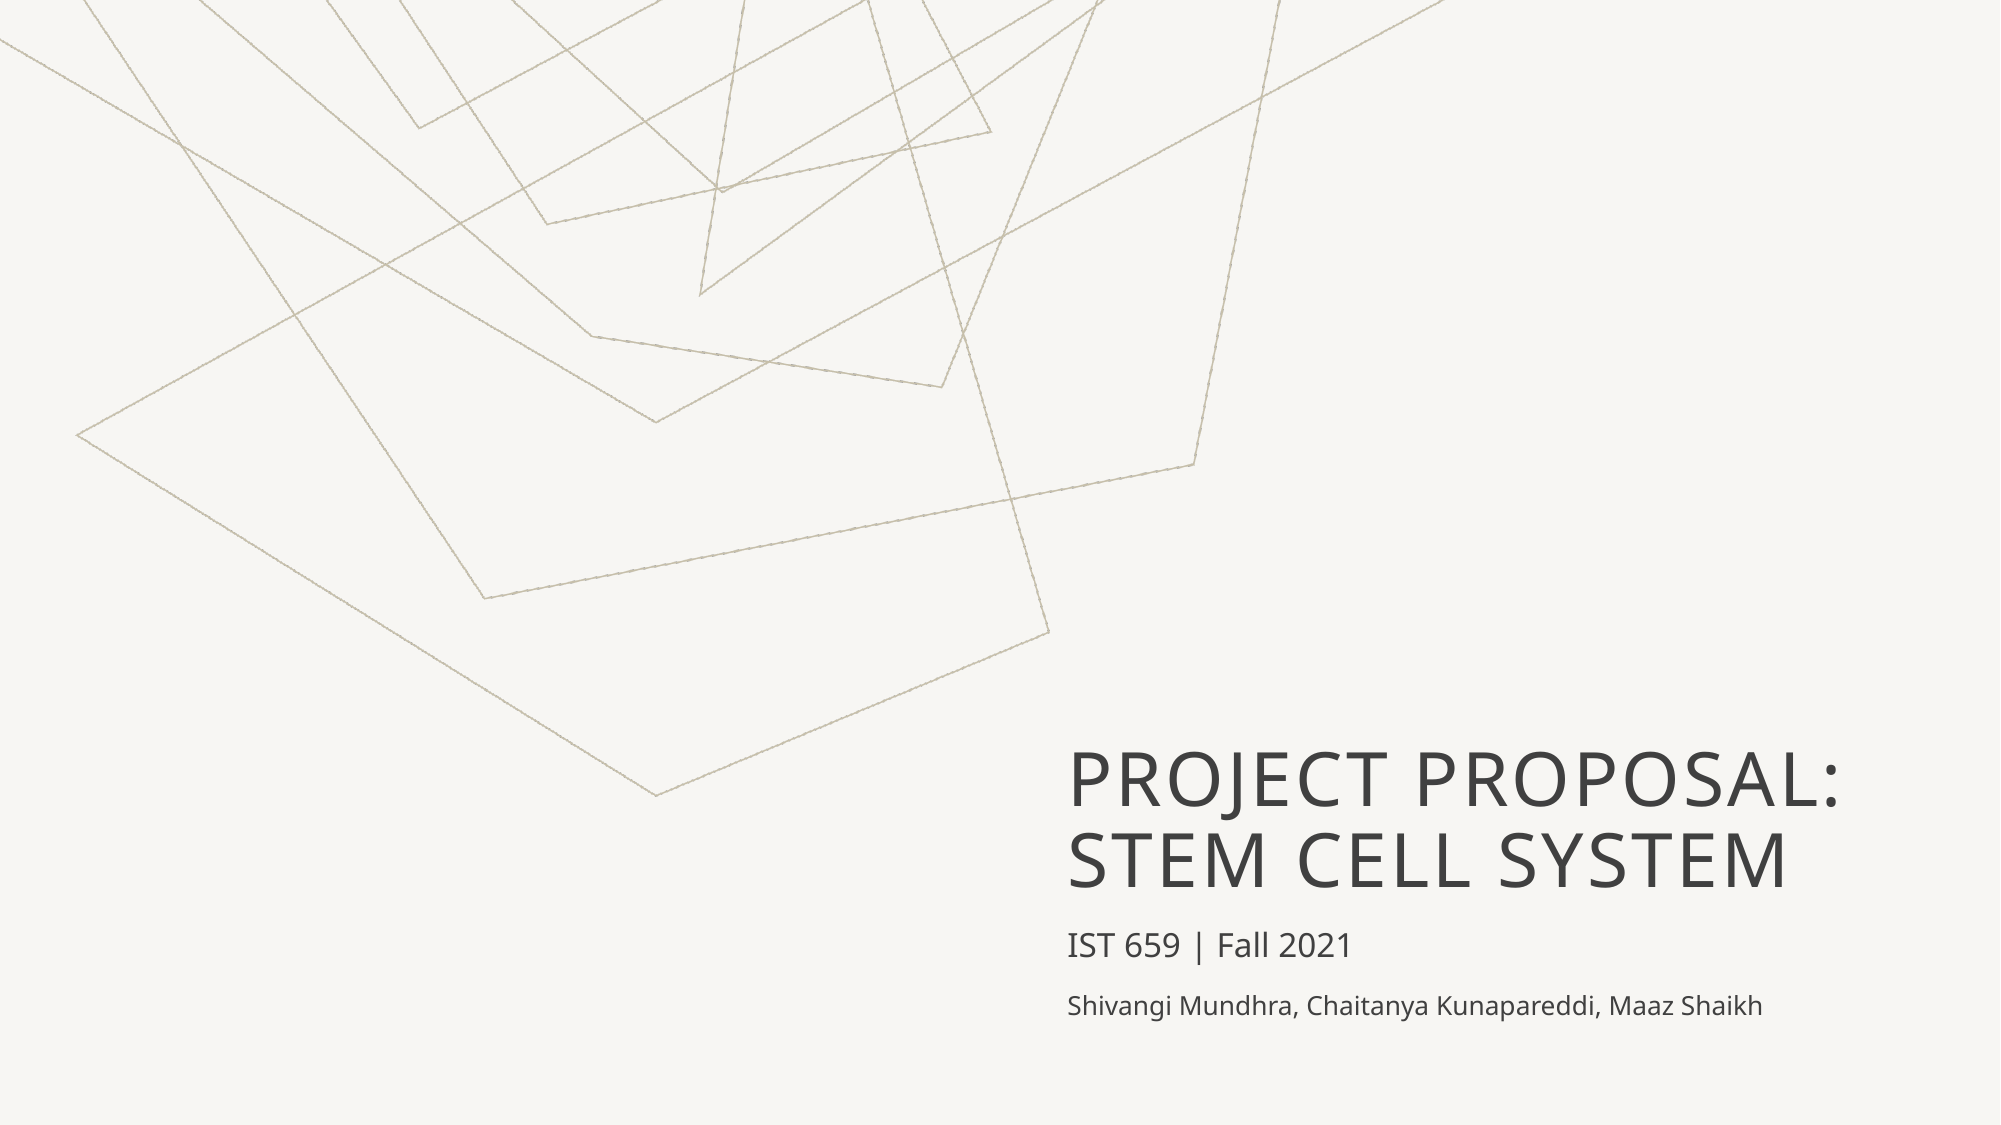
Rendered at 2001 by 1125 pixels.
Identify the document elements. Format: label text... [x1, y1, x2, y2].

title Project proposal: stem cell system [1052, 727, 1864, 912]
text_box Shivangi Mundhra, Chaitanya Kunapareddi, Maaz Shaikh [1052, 981, 1864, 1047]
picture [0, 0, 1557, 830]
subtitle IST 659 | Fall 2021 [1052, 916, 1864, 981]
